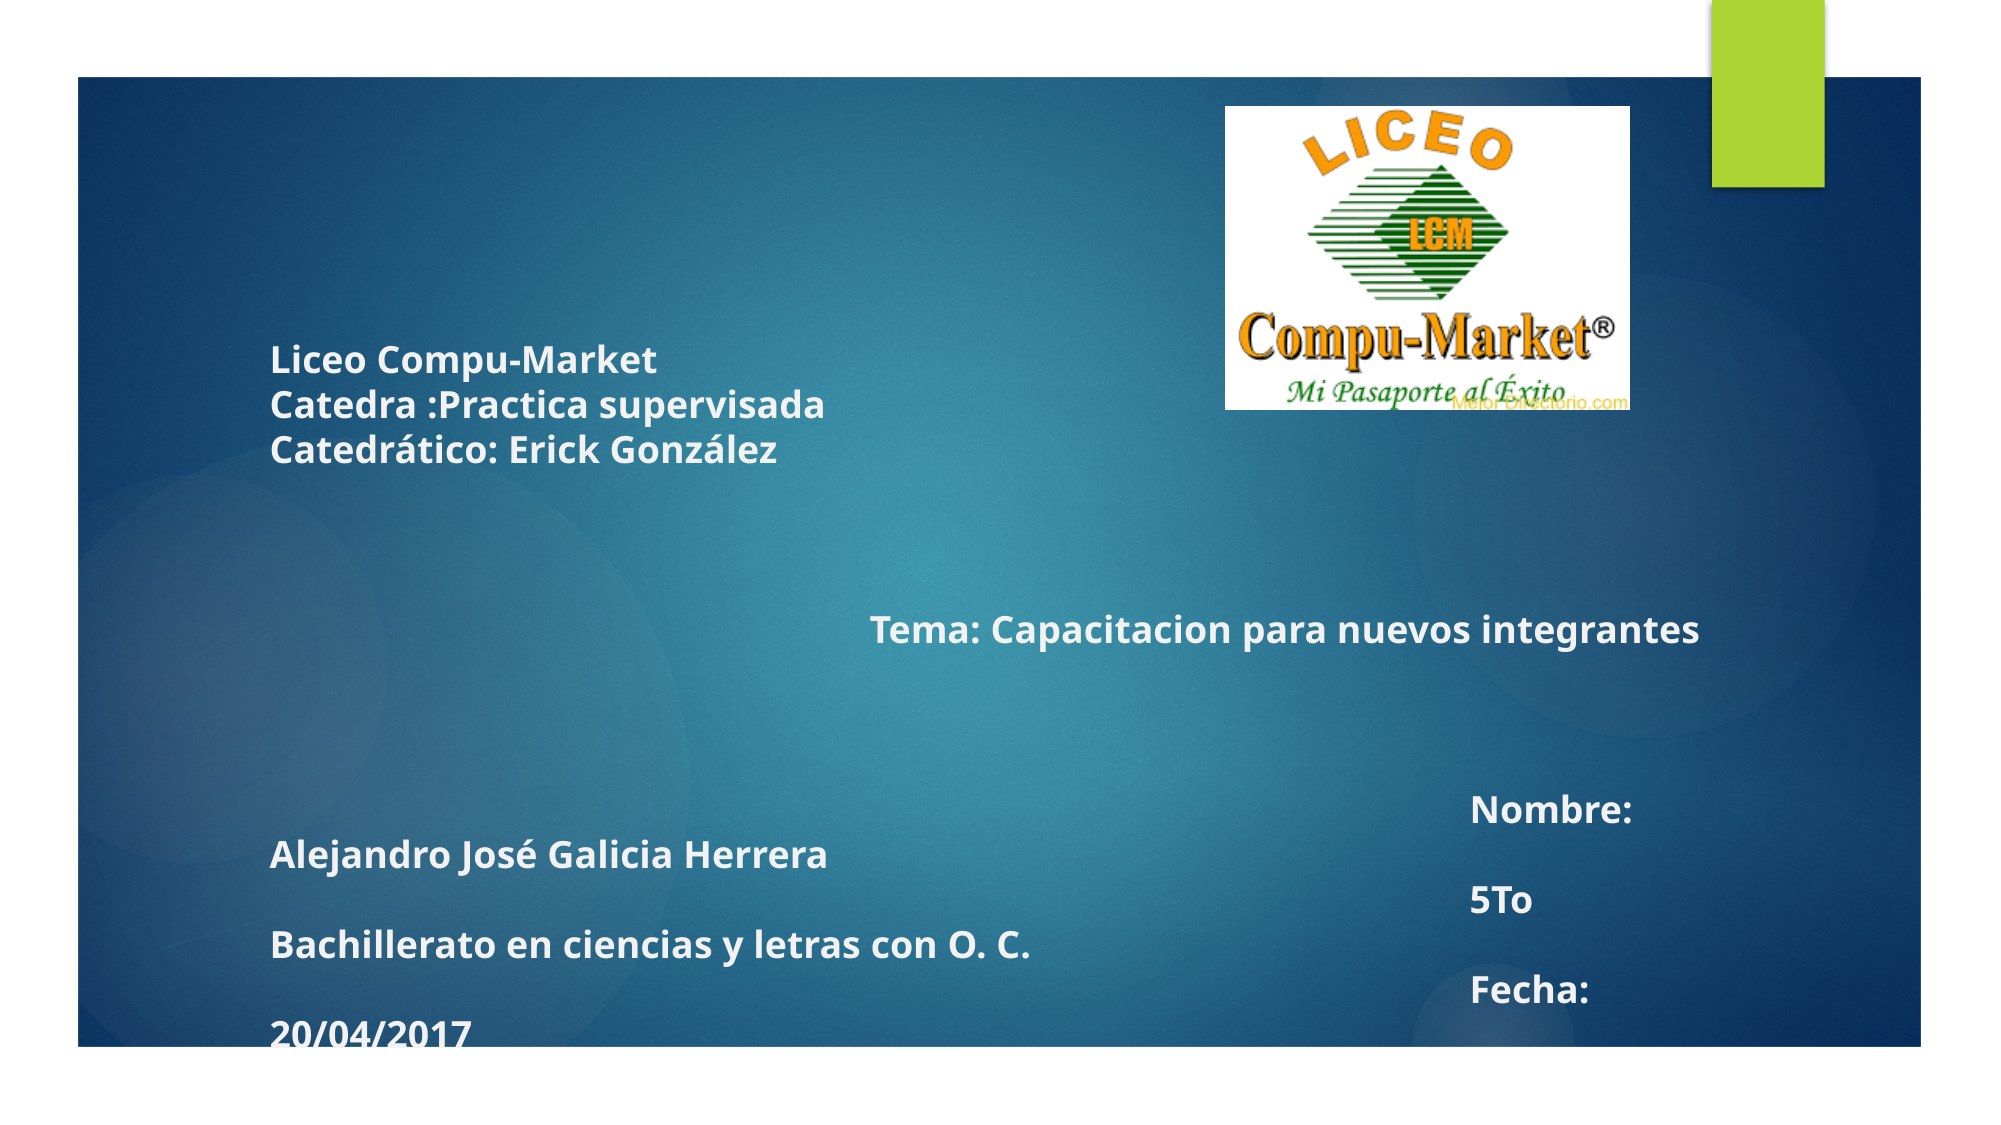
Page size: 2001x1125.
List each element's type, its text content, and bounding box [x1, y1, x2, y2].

picture [1224, 106, 1630, 411]
text_box Liceo Compu-Market Catedra :Practica supervisada Catedrático: Erick González Tema: Capacitacion para nuevos integrantes Nombre: Alejandro José Galicia Herrera 5To Bachillerato en ciencias y letras con O. C. Fecha: 20/04/2017 [254, 328, 1753, 1064]
